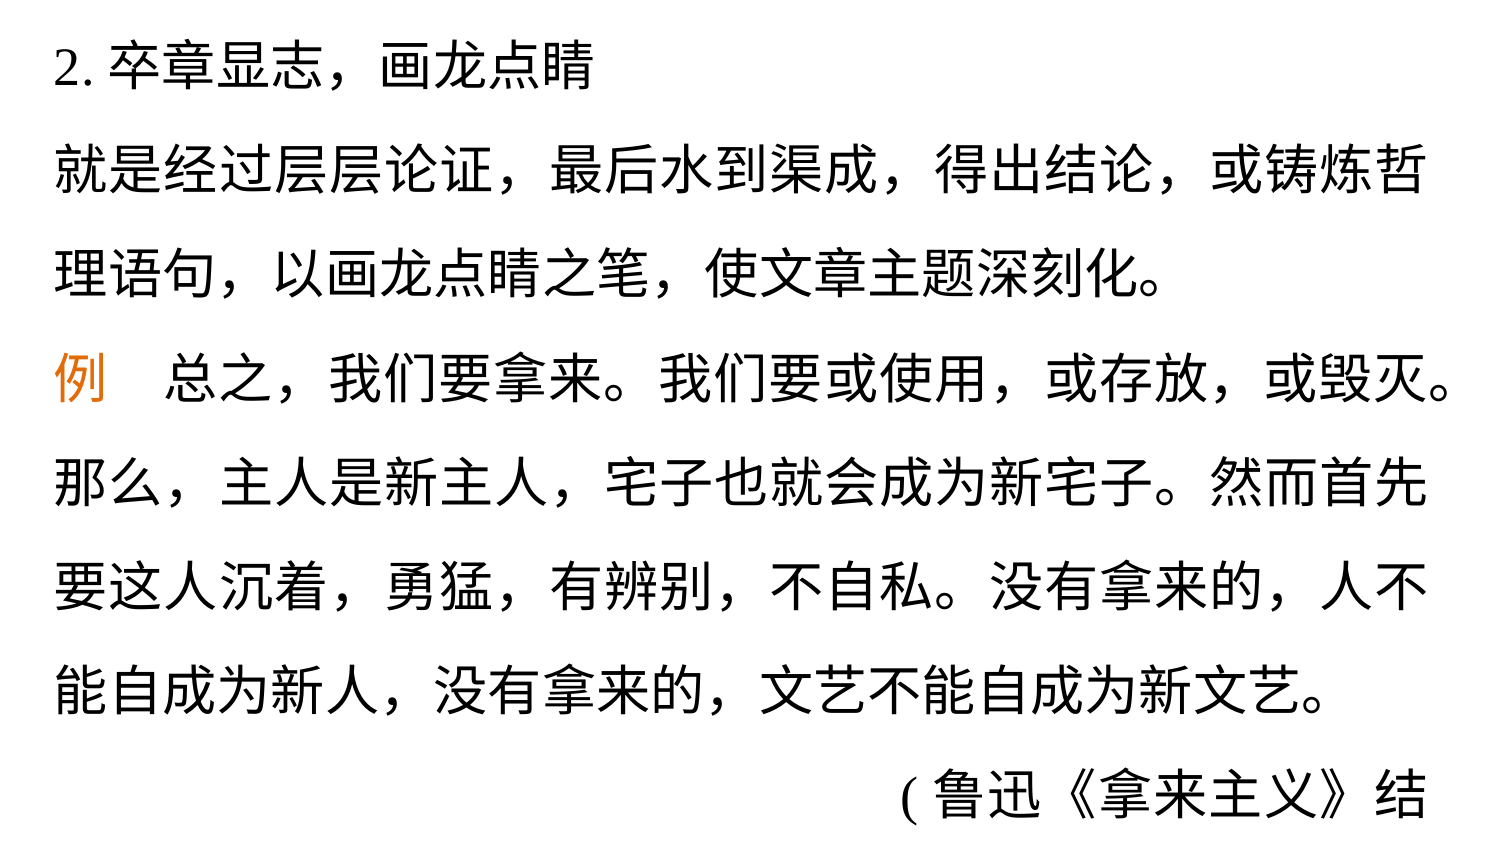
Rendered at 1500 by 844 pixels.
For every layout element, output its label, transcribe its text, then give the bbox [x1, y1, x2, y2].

text_box 2.卒章显志，画龙点睛 就是经过层层论证，最后水到渠成，得出结论，或铸炼哲理语句，以画龙点睛之笔，使文章主题深刻化。 例 总之，我们要拿来。我们要或使用，或存放，或毁灭。那么，主人是新主人，宅子也就会成为新宅子。然而首先要这人沉着，勇猛，有辨别，不自私。没有拿来的，人不能自成为新人，没有拿来的，文艺不能自成为新文艺。 (鲁迅《拿来主义》结尾) [39, 0, 1444, 844]
